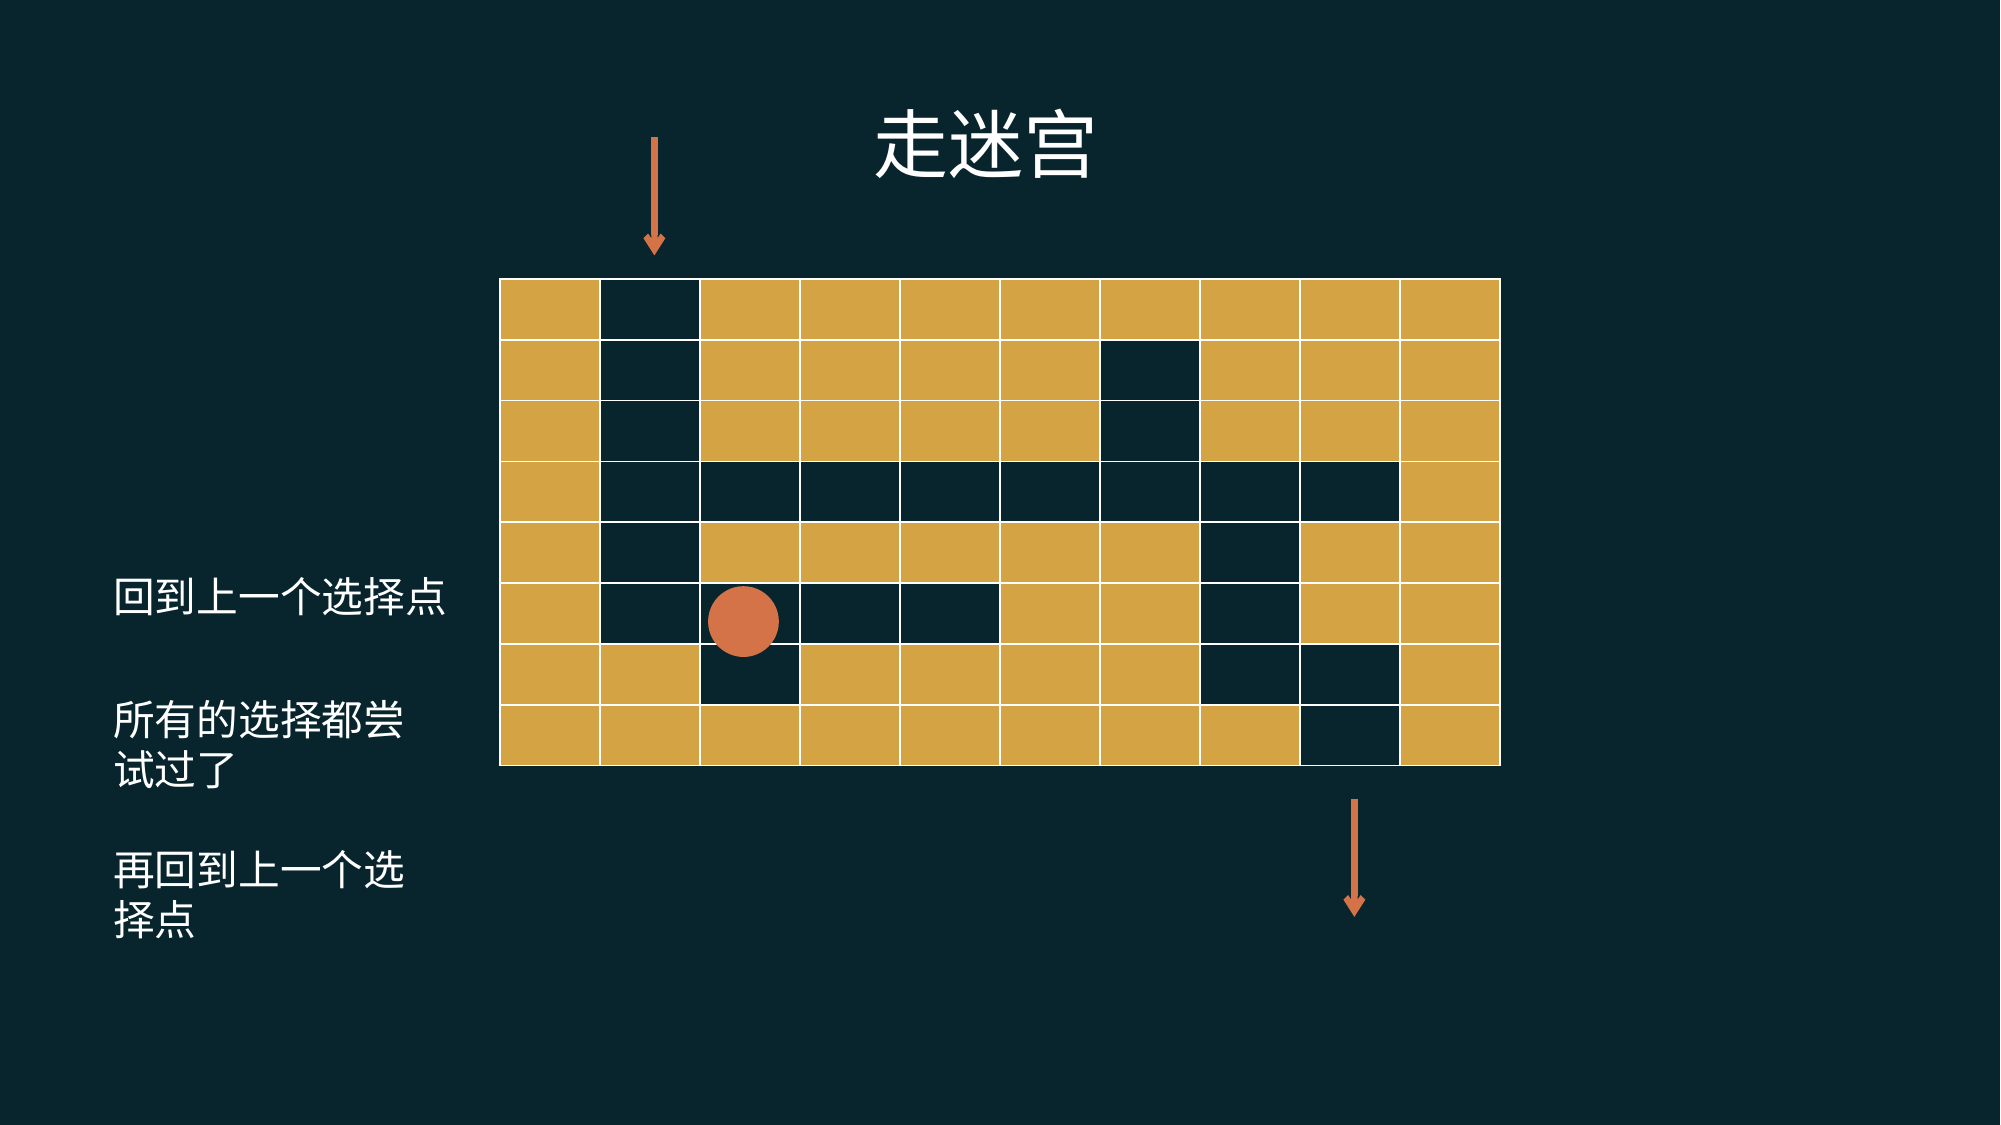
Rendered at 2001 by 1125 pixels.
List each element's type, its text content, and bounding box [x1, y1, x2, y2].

table_cell [1301, 462, 1399, 521]
table_cell [1201, 584, 1299, 643]
table_cell [1001, 706, 1099, 765]
table_header [801, 280, 899, 339]
table_header [1101, 280, 1199, 339]
table_cell [601, 706, 699, 765]
table_cell [801, 401, 899, 461]
table_header [901, 280, 999, 339]
table_cell [801, 341, 899, 400]
table_cell [1301, 523, 1399, 582]
table_cell [1001, 523, 1099, 582]
table_cell [901, 341, 999, 400]
table_cell [1101, 341, 1199, 400]
table_cell [601, 462, 699, 521]
table_cell [1001, 645, 1099, 704]
table_cell [501, 462, 599, 521]
table_cell [1301, 401, 1399, 461]
table_header [1301, 280, 1399, 339]
table_cell [1101, 706, 1199, 765]
table_cell [1201, 523, 1299, 582]
table_cell [801, 523, 899, 582]
table_cell [701, 401, 799, 461]
table_cell [1401, 462, 1499, 521]
text_box 走迷宫 [858, 90, 1213, 196]
text_box 回到上一个选择点 [98, 563, 479, 629]
table_cell [701, 523, 799, 582]
table_cell [901, 645, 999, 704]
table_cell [701, 706, 799, 765]
table_cell [1401, 523, 1499, 582]
table_cell [801, 645, 899, 704]
table_cell [1401, 584, 1499, 643]
table_cell [1201, 645, 1299, 704]
table_cell [1301, 341, 1399, 400]
table_cell [1301, 706, 1399, 765]
table_cell [701, 462, 799, 521]
table_cell [801, 462, 899, 521]
table_cell [1001, 584, 1099, 643]
table_cell [1001, 401, 1099, 461]
table_cell [1401, 401, 1499, 461]
table_cell [1201, 706, 1299, 765]
table_cell [1101, 462, 1199, 521]
text_box [708, 586, 779, 657]
table_cell [601, 523, 699, 582]
table_cell [801, 584, 899, 643]
table_cell [1201, 341, 1299, 400]
table_cell [701, 584, 799, 643]
table_cell [701, 645, 799, 704]
table_cell [1301, 645, 1399, 704]
table_cell [601, 645, 699, 704]
table_header [701, 280, 799, 339]
table_header [1401, 280, 1499, 339]
table_cell [1401, 341, 1499, 400]
table_cell [1101, 645, 1199, 704]
table_cell [1101, 523, 1199, 582]
table_cell [501, 341, 599, 400]
table_cell [601, 401, 699, 461]
table_cell [1201, 462, 1299, 521]
table_cell [1401, 706, 1499, 765]
table_cell [901, 401, 999, 461]
table_cell [601, 584, 699, 643]
table_cell [1401, 645, 1499, 704]
table_cell [901, 523, 999, 582]
table_cell [701, 341, 799, 400]
table_header [1001, 280, 1099, 339]
table_cell [901, 584, 999, 643]
table_cell [501, 645, 599, 704]
table_cell [1001, 341, 1099, 400]
table_cell [501, 523, 599, 582]
table_cell [1001, 462, 1099, 521]
table_cell [501, 706, 599, 765]
table_cell [601, 341, 699, 400]
table_cell [1101, 401, 1199, 461]
table_header [1201, 280, 1299, 339]
table_header [501, 280, 599, 339]
table_header [601, 280, 699, 339]
table_cell [501, 584, 599, 643]
table_cell [1301, 584, 1399, 643]
table_cell [801, 706, 899, 765]
table_cell [1101, 584, 1199, 643]
table_cell [501, 401, 599, 461]
table_cell [1201, 401, 1299, 461]
text_box 所有的选择都尝试过了 再回到上一个选择点 [98, 686, 462, 952]
table_cell [901, 462, 999, 521]
table_cell [901, 706, 999, 765]
